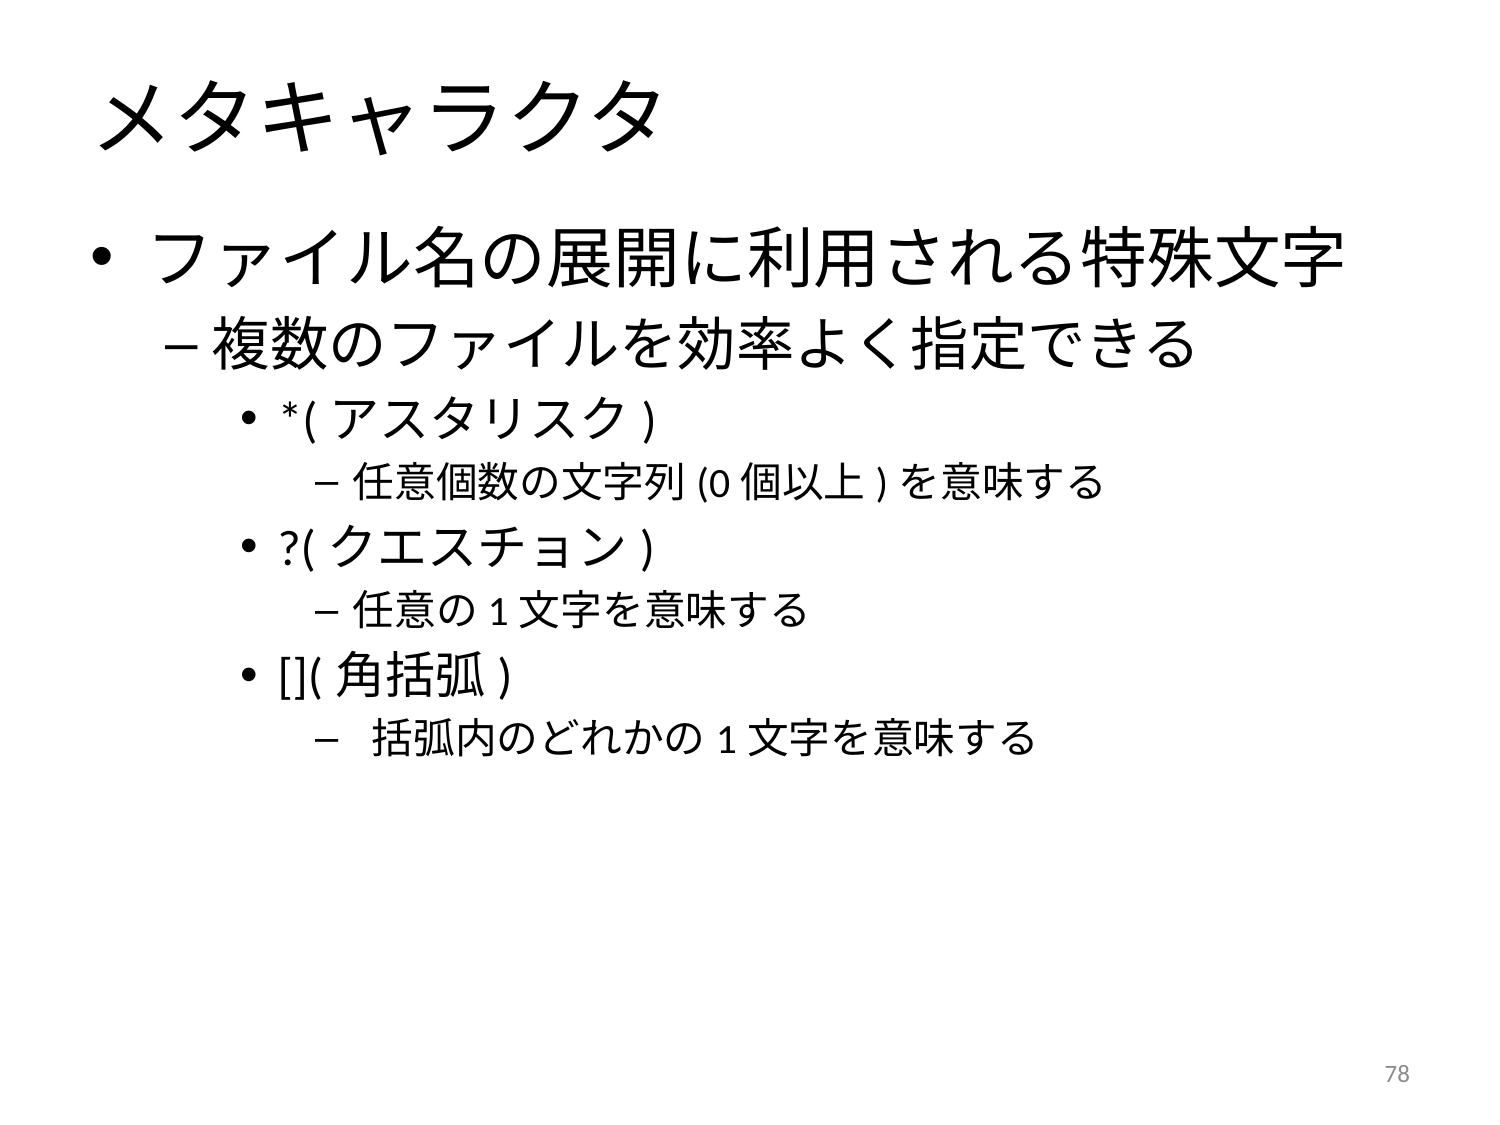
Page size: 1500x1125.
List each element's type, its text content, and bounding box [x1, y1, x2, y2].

slide_number 77 [1074, 1042, 1425, 1103]
title メタキャラクタ [74, 44, 1426, 185]
list ファイル名の展開に利用される特殊文字 複数のファイルを効率よく指定できる *(アスタリスク) 任意個数の文字列(0個以上)を意味する ?(クエスチョン) 任意の1文字を意味する [](角括弧) 括弧内のどれかの1文字を意味する [74, 207, 1426, 1036]
